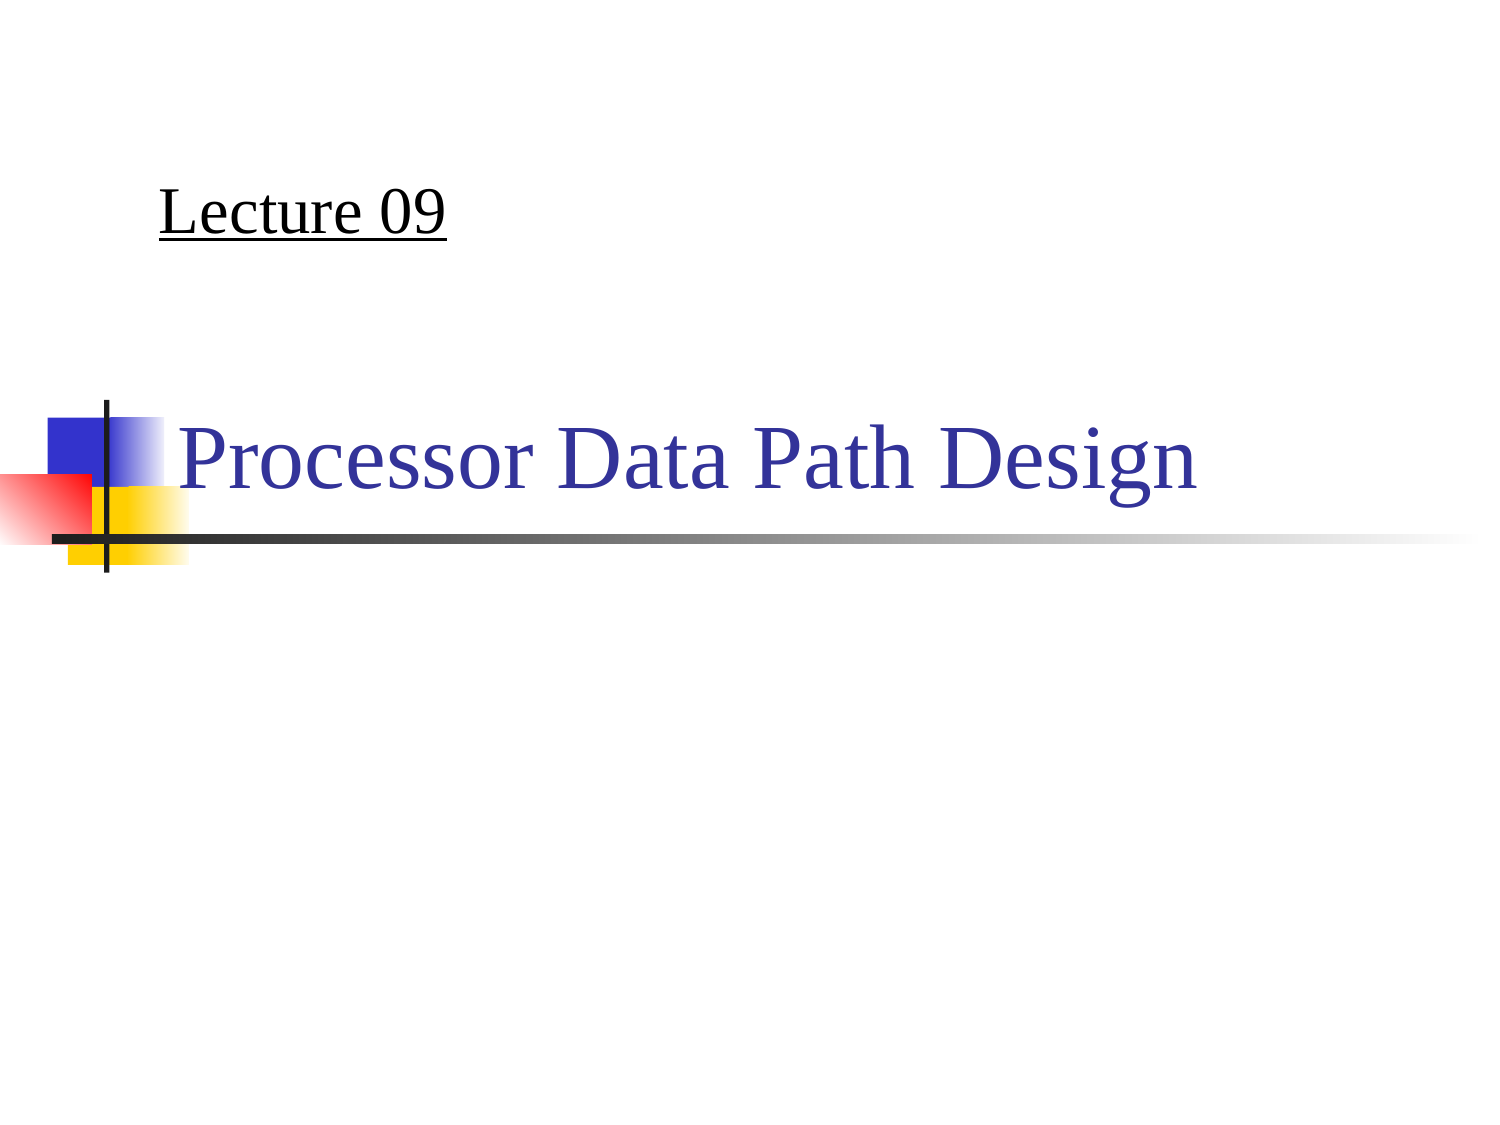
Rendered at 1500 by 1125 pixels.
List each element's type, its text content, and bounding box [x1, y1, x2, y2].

title Processor Data Path Design [162, 275, 1438, 515]
text_box Lecture 09 [144, 159, 462, 255]
